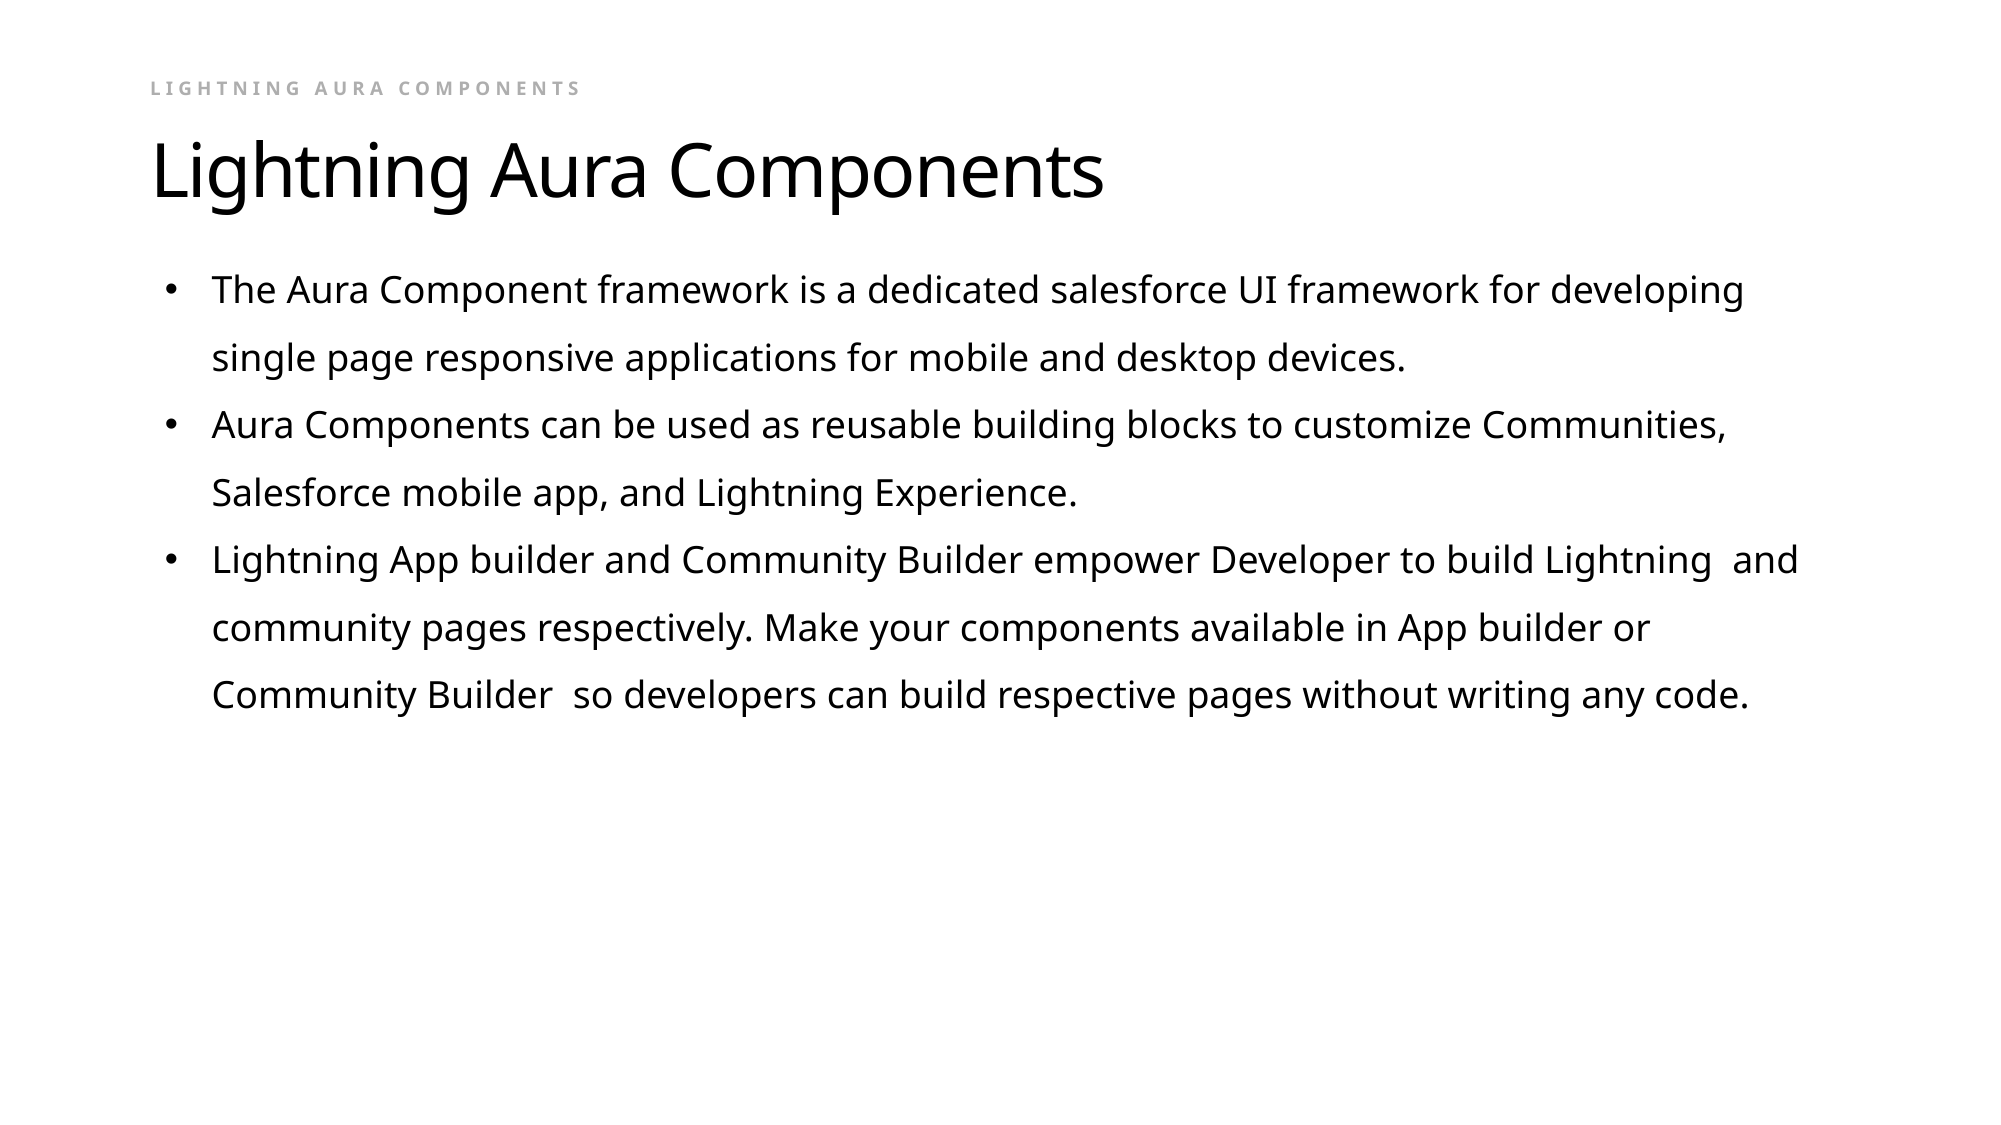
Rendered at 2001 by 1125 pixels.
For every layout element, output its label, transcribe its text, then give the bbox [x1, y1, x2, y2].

text_box The Aura Component framework is a dedicated salesforce UI framework for developing single page responsive applications for mobile and desktop devices. Aura Components can be used as reusable building blocks to customize Communities, Salesforce mobile app, and Lightning Experience. Lightning App builder and Community Builder empower Developer to build Lightning and community pages respectively. Make your components available in App builder or Community Builder so developers can build respective pages without writing any code. [149, 236, 1872, 724]
title Lightning Aura Components [150, 113, 1850, 212]
list Lightning aura components [150, 76, 701, 110]
